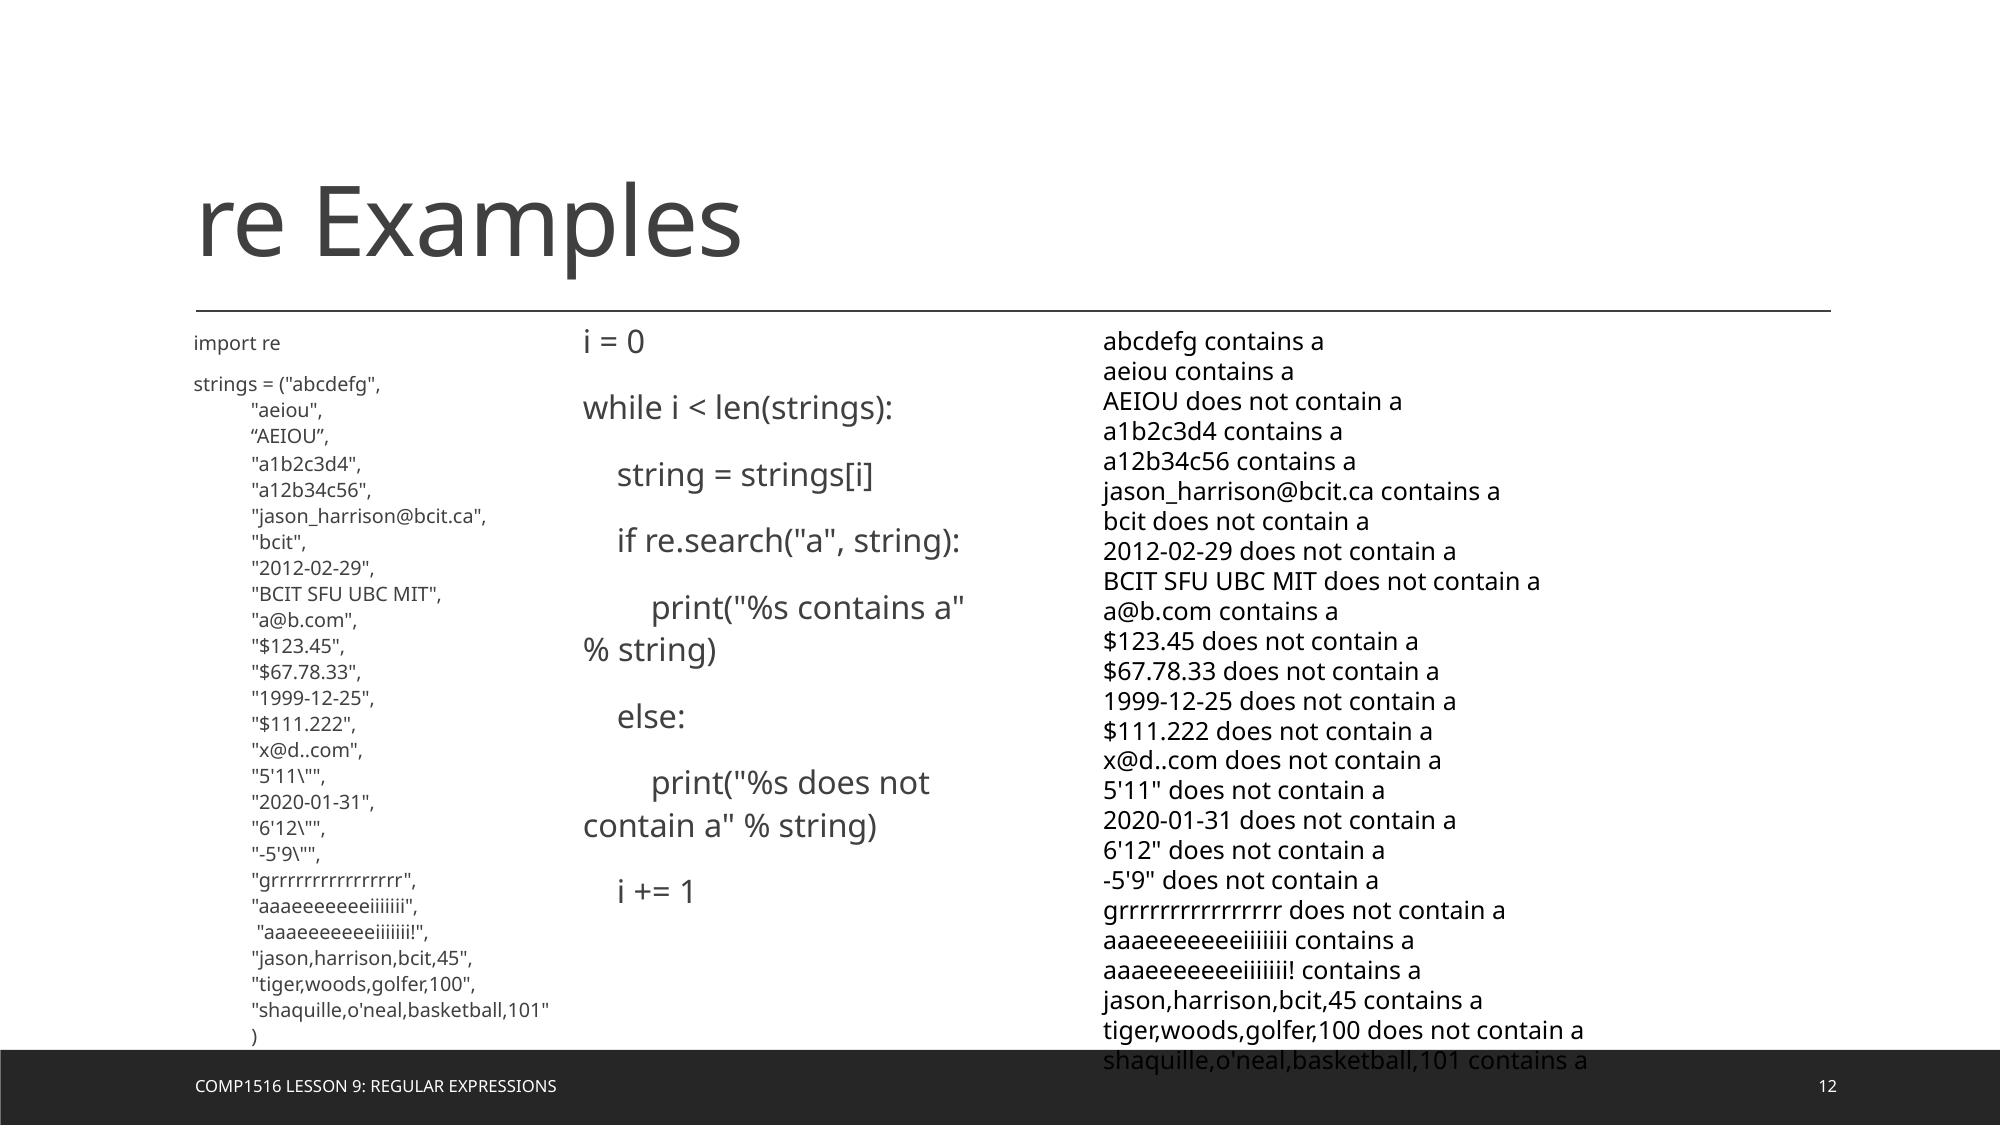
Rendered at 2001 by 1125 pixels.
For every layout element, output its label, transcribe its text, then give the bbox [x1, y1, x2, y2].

footer COMP1516 Lesson 9: Regular Expressions [180, 1057, 1299, 1118]
title re Examples [180, 47, 1830, 285]
list i = 0 while i < len(strings): string = strings[i] if re.search("a", string): print("%s contains a" % string) else: print("%s does not contain a" % string) i += 1 [560, 309, 1000, 925]
slide_number 12 [1803, 1057, 1932, 1118]
text_box abcdefg contains a aeiou contains a AEIOU does not contain a a1b2c3d4 contains a a12b34c56 contains a jason_harrison@bcit.ca contains a bcit does not contain a 2012-02-29 does not contain a BCIT SFU UBC MIT does not contain a a@b.com contains a $123.45 does not contain a $67.78.33 does not contain a 1999-12-25 does not contain a $111.222 does not contain a x@d..com does not contain a 5'11" does not contain a 2020-01-31 does not contain a 6'12" does not contain a -5'9" does not contain a grrrrrrrrrrrrrrrr does not contain a aaaeeeeeeeiiiiiii contains a aaaeeeeeeeiiiiiii! contains a jason,harrison,bcit,45 contains a tiger,woods,golfer,100 does not contain a shaquille,o'neal,basketball,101 contains a [1088, 318, 1830, 1082]
list import re strings = ("abcdefg", "aeiou", “AEIOU”, "a1b2c3d4", "a12b34c56", "jason_harrison@bcit.ca", "bcit", "2012-02-29", "BCIT SFU UBC MIT", "a@b.com", "$123.45", "$67.78.33", "1999-12-25", "$111.222", "x@d..com", "5'11\"", "2020-01-31", "6'12\"", "-5'9\"", "grrrrrrrrrrrrrrrr", "aaaeeeeeeeiiiiiii", "aaaeeeeeeeiiiiiii!", "jason,harrison,bcit,45", "tiger,woods,golfer,100", "shaquille,o'neal,basketball,101" ) [180, 321, 942, 1057]
